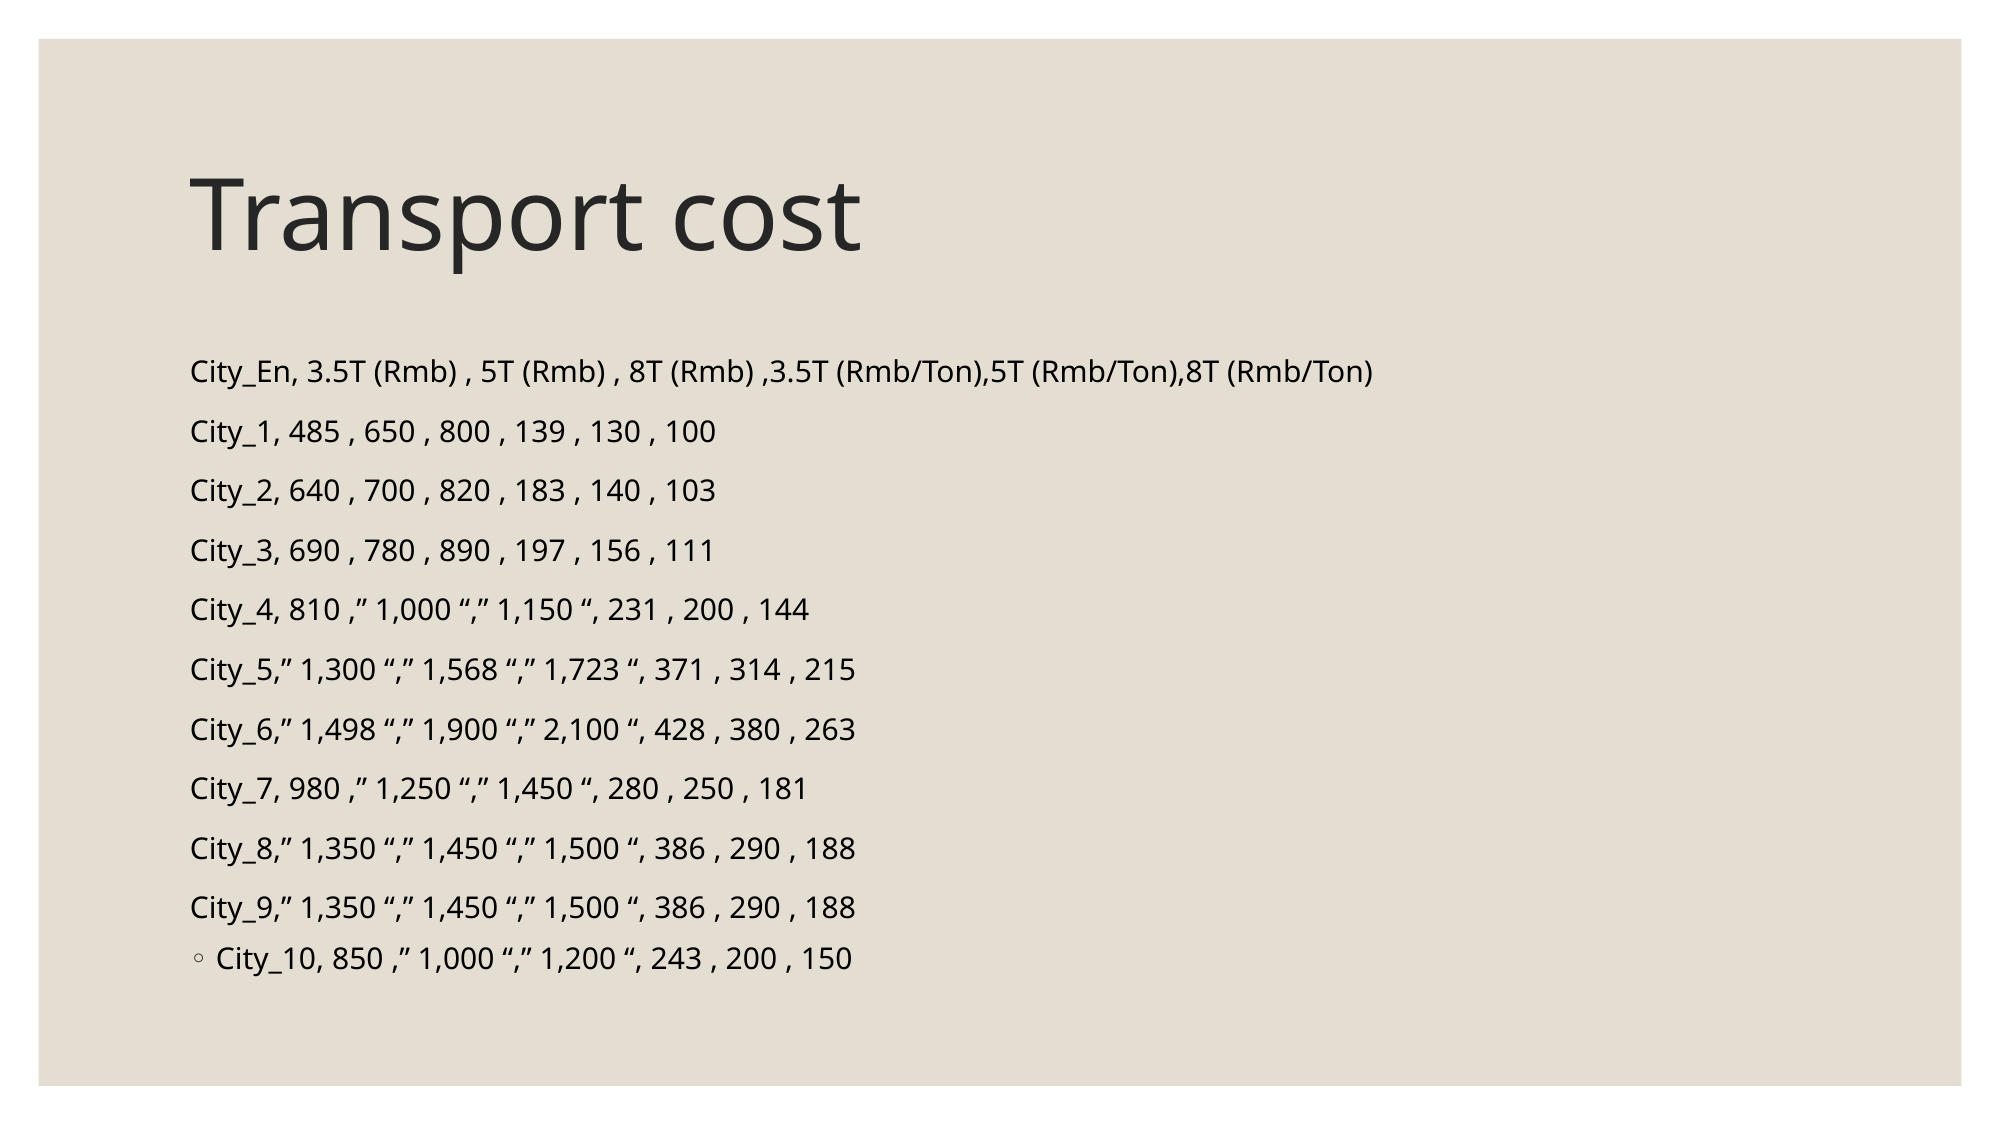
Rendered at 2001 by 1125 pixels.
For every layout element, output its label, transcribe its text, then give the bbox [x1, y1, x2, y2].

list City_En, 3.5T (Rmb) , 5T (Rmb) , 8T (Rmb) ,3.5T (Rmb/Ton),5T (Rmb/Ton),8T (Rmb/Ton) City_1, 485 , 650 , 800 , 139 , 130 , 100 City_2, 640 , 700 , 820 , 183 , 140 , 103 City_3, 690 , 780 , 890 , 197 , 156 , 111 City_4, 810 ,” 1,000 “,” 1,150 “, 231 , 200 , 144 City_5,” 1,300 “,” 1,568 “,” 1,723 “, 371 , 314 , 215 City_6,” 1,498 “,” 1,900 “,” 2,100 “, 428 , 380 , 263 City_7, 980 ,” 1,250 “,” 1,450 “, 280 , 250 , 181 City_8,” 1,350 “,” 1,450 “,” 1,500 “, 386 , 290 , 188 City_9,” 1,350 “,” 1,450 “,” 1,500 “, 386 , 290 , 188 City_10, 850 ,” 1,000 “,” 1,200 “, 243 , 200 , 150 [174, 345, 1825, 990]
title Transport cost [174, 105, 1825, 331]
